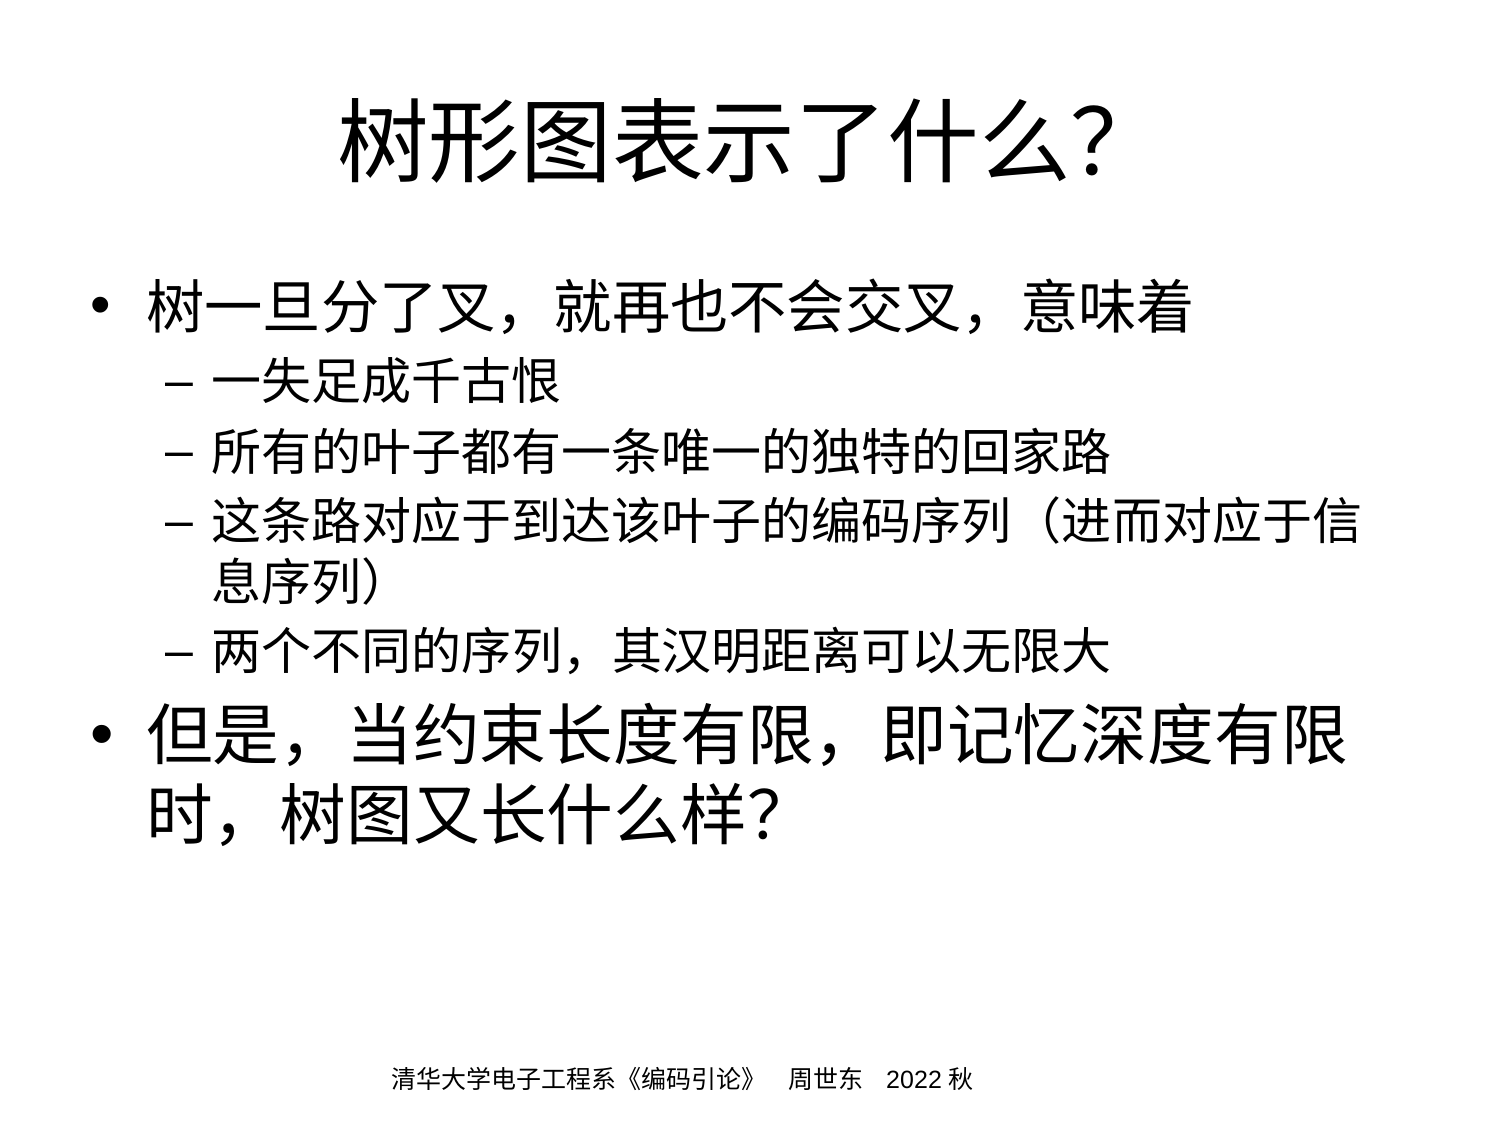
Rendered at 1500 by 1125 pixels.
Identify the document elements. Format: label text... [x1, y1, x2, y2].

title 树形图表示了什么？ [75, 45, 1425, 233]
list 树一旦分了叉，就再也不会交叉，意味着 一失足成千古恨 所有的叶子都有一条唯一的独特的回家路 这条路对应于到达该叶子的编码序列（进而对应于信息序列） 两个不同的序列，其汉明距离可以无限大 但是，当约束长度有限，即记忆深度有限时，树图又长什么样？ [75, 262, 1425, 1005]
